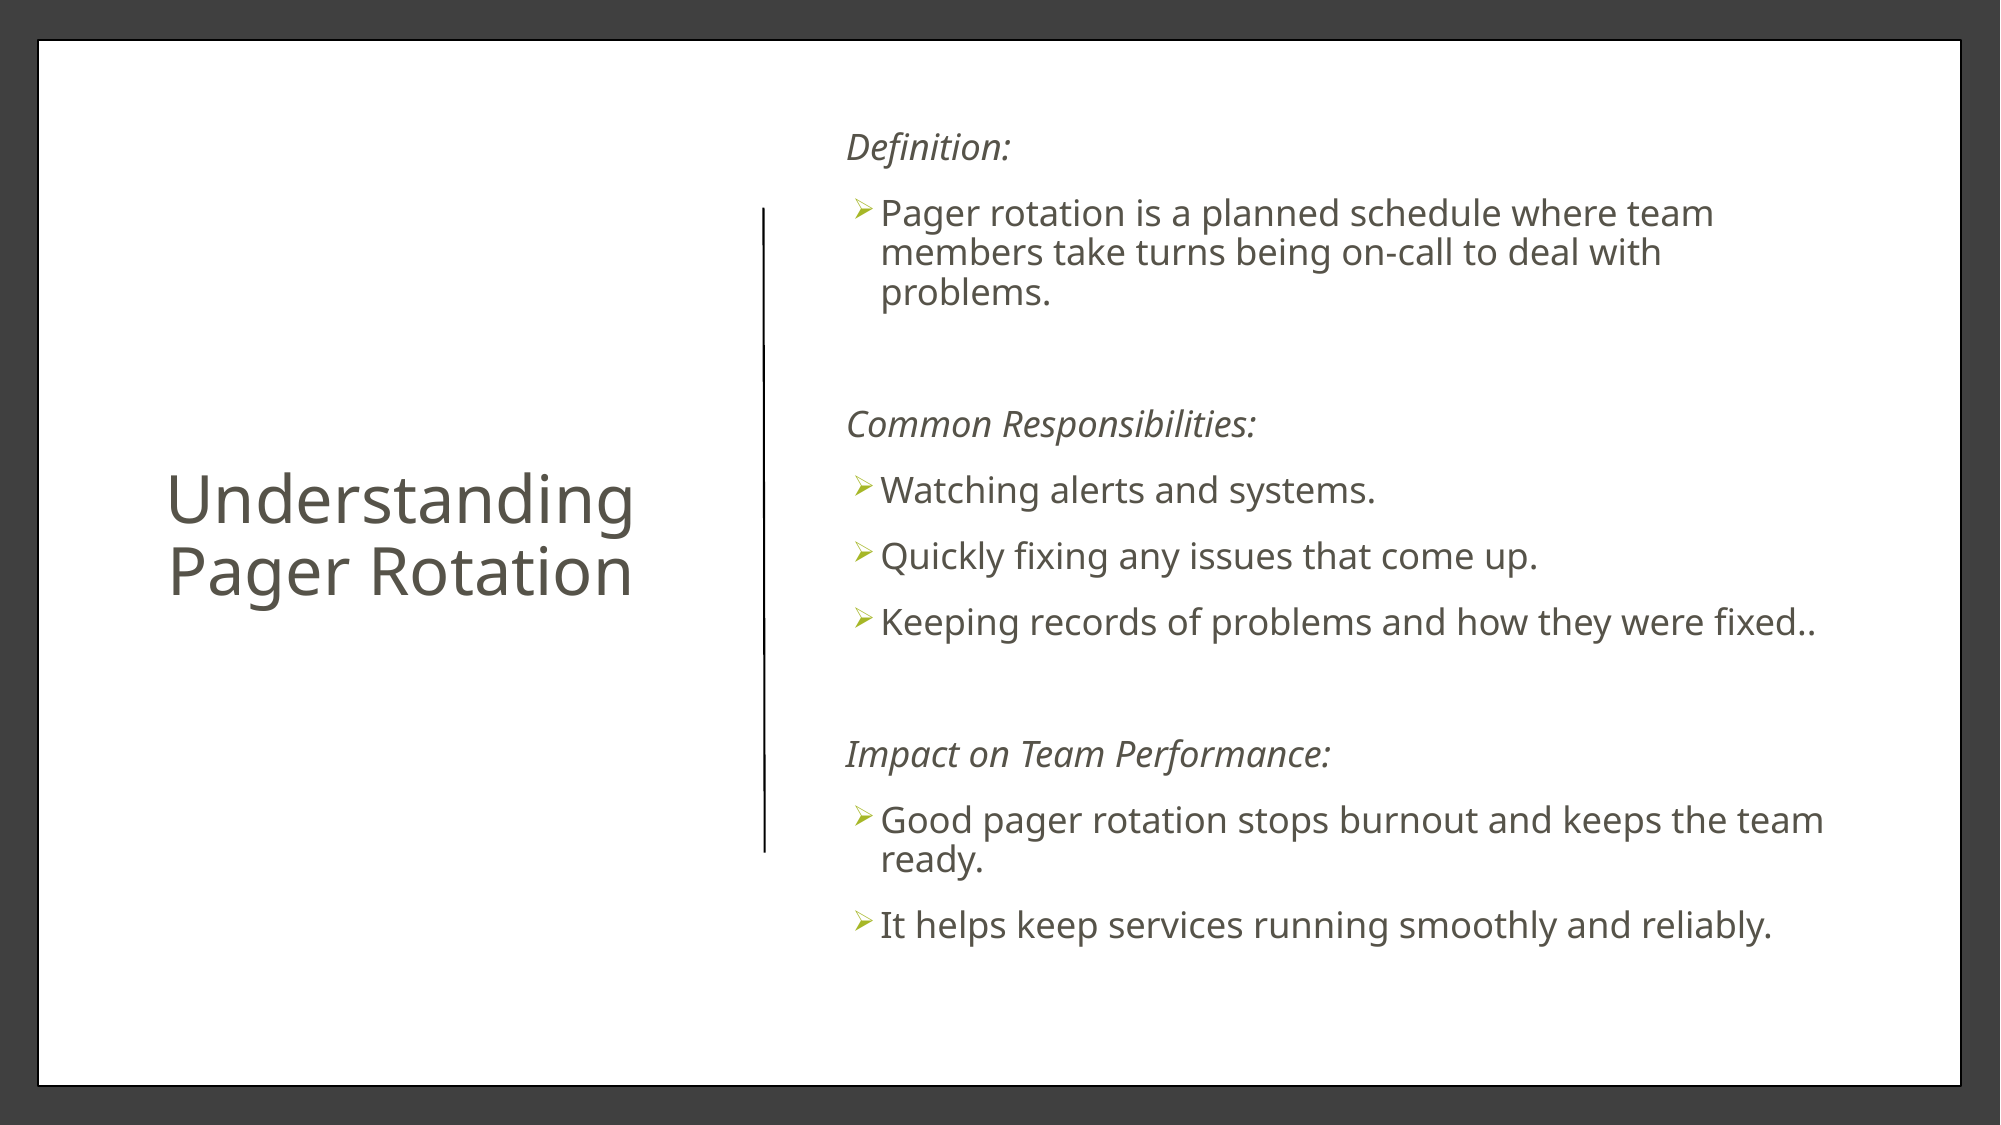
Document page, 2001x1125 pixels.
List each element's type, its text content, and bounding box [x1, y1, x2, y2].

title Understanding Pager Rotation [105, 105, 697, 970]
text_box [36, 38, 1963, 1088]
list Definition: Pager rotation is a planned schedule where team members take turns being on-call to deal with problems. Common Responsibilities: Watching alerts and systems. Quickly fixing any issues that come up. Keeping records of problems and how they were fixed.. Impact on Team Performance: Good pager rotation stops burnout and keeps the team ready. It helps keep services running smoothly and reliably. [830, 105, 1844, 970]
text_box [0, 0, 2000, 1125]
